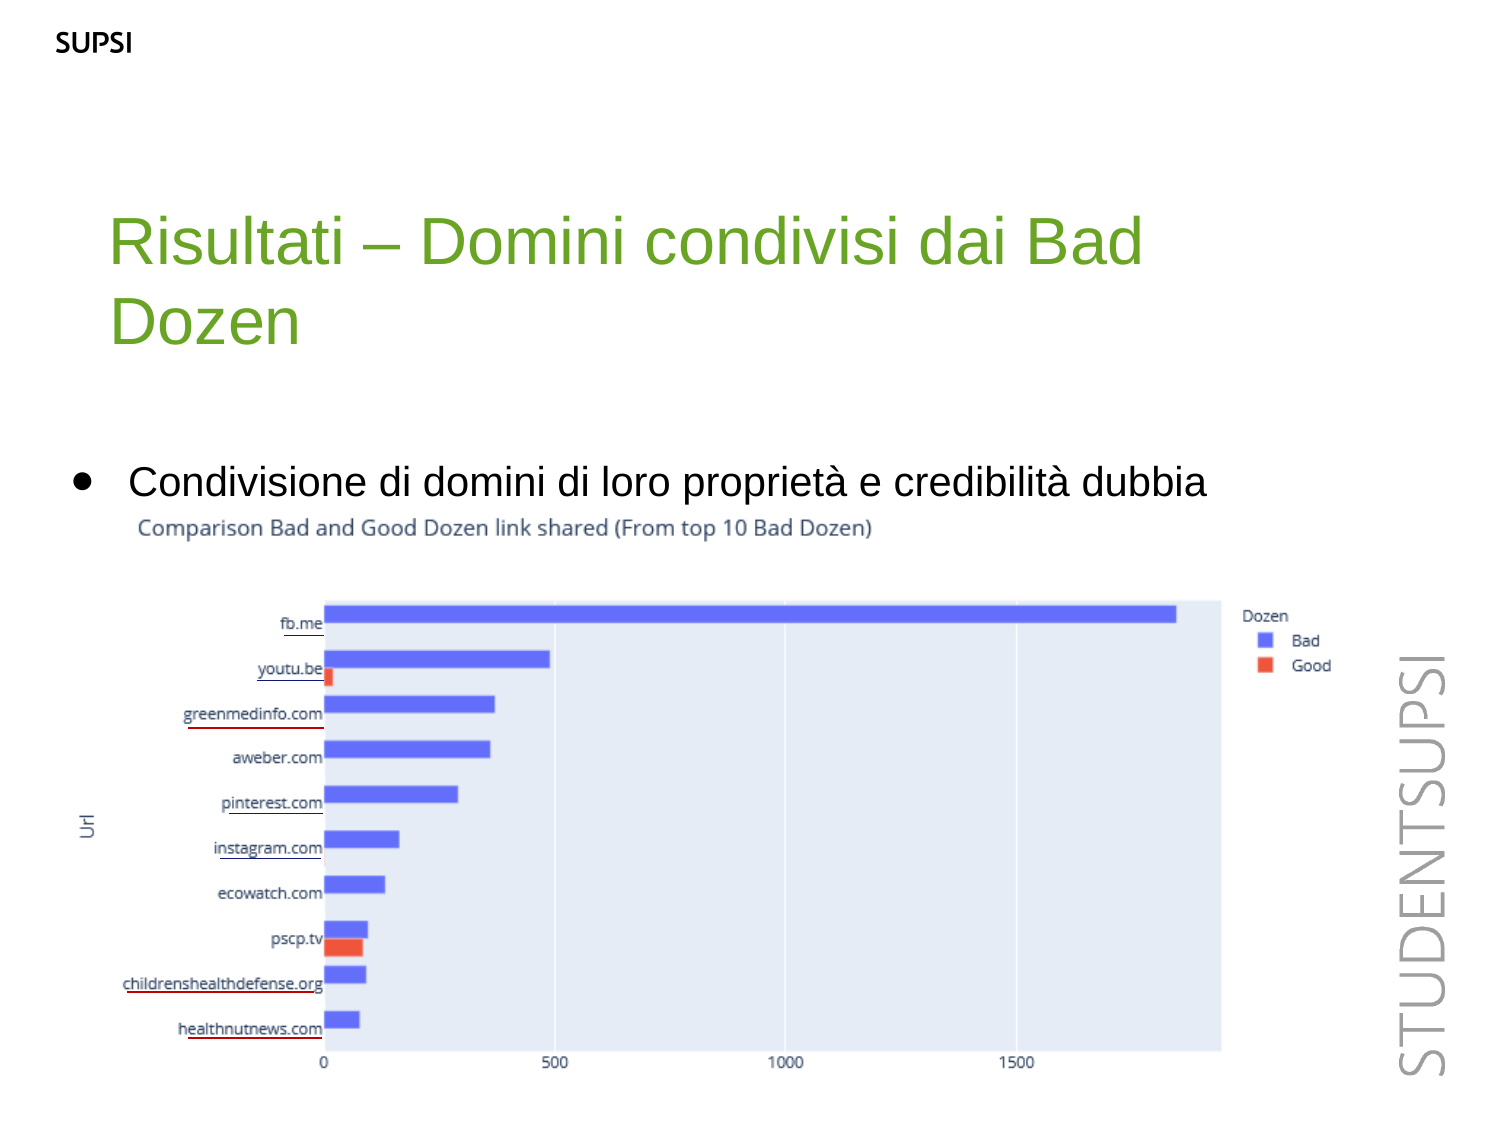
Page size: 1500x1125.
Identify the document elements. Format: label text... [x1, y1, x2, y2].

list Condivisione di domini di loro proprietà e credibilità dubbia [53, 379, 1341, 513]
picture [1399, 657, 1445, 1076]
list Risultati – Domini condivisi dai Bad Dozen [53, 197, 1341, 350]
picture [46, 514, 1360, 1077]
picture [56, 30, 134, 53]
